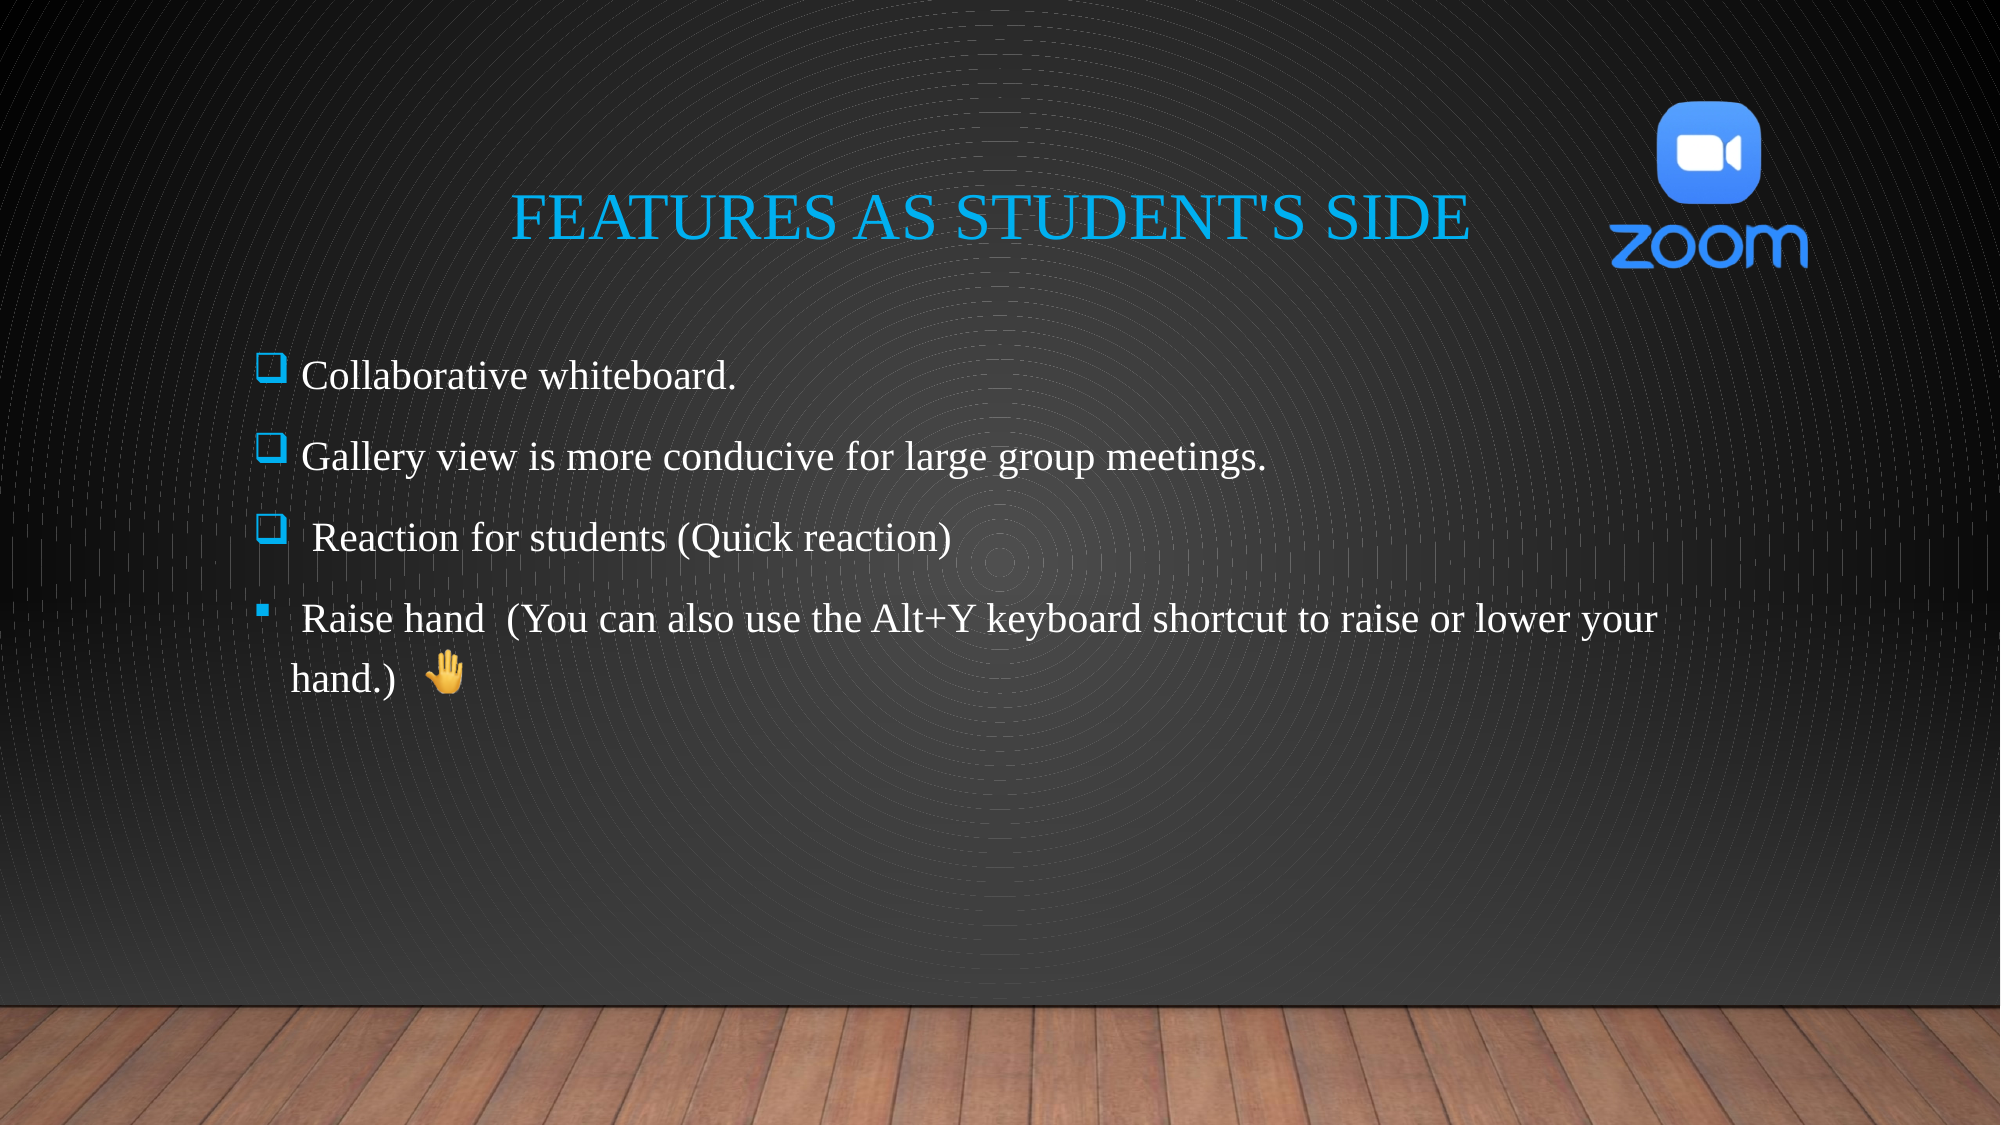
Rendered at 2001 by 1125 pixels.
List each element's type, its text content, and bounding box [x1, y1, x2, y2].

picture [367, 595, 521, 749]
title Features as student's Side [238, 131, 1469, 305]
picture [0, 1005, 2000, 1125]
list Collaborative whiteboard. Gallery view is more conducive for large group meetings. Reaction for students (Quick reaction) Raise hand (You can also use the Alt+Y keyboard shortcut to raise or lower your hand.) [238, 330, 1763, 897]
picture [1469, 64, 1977, 323]
